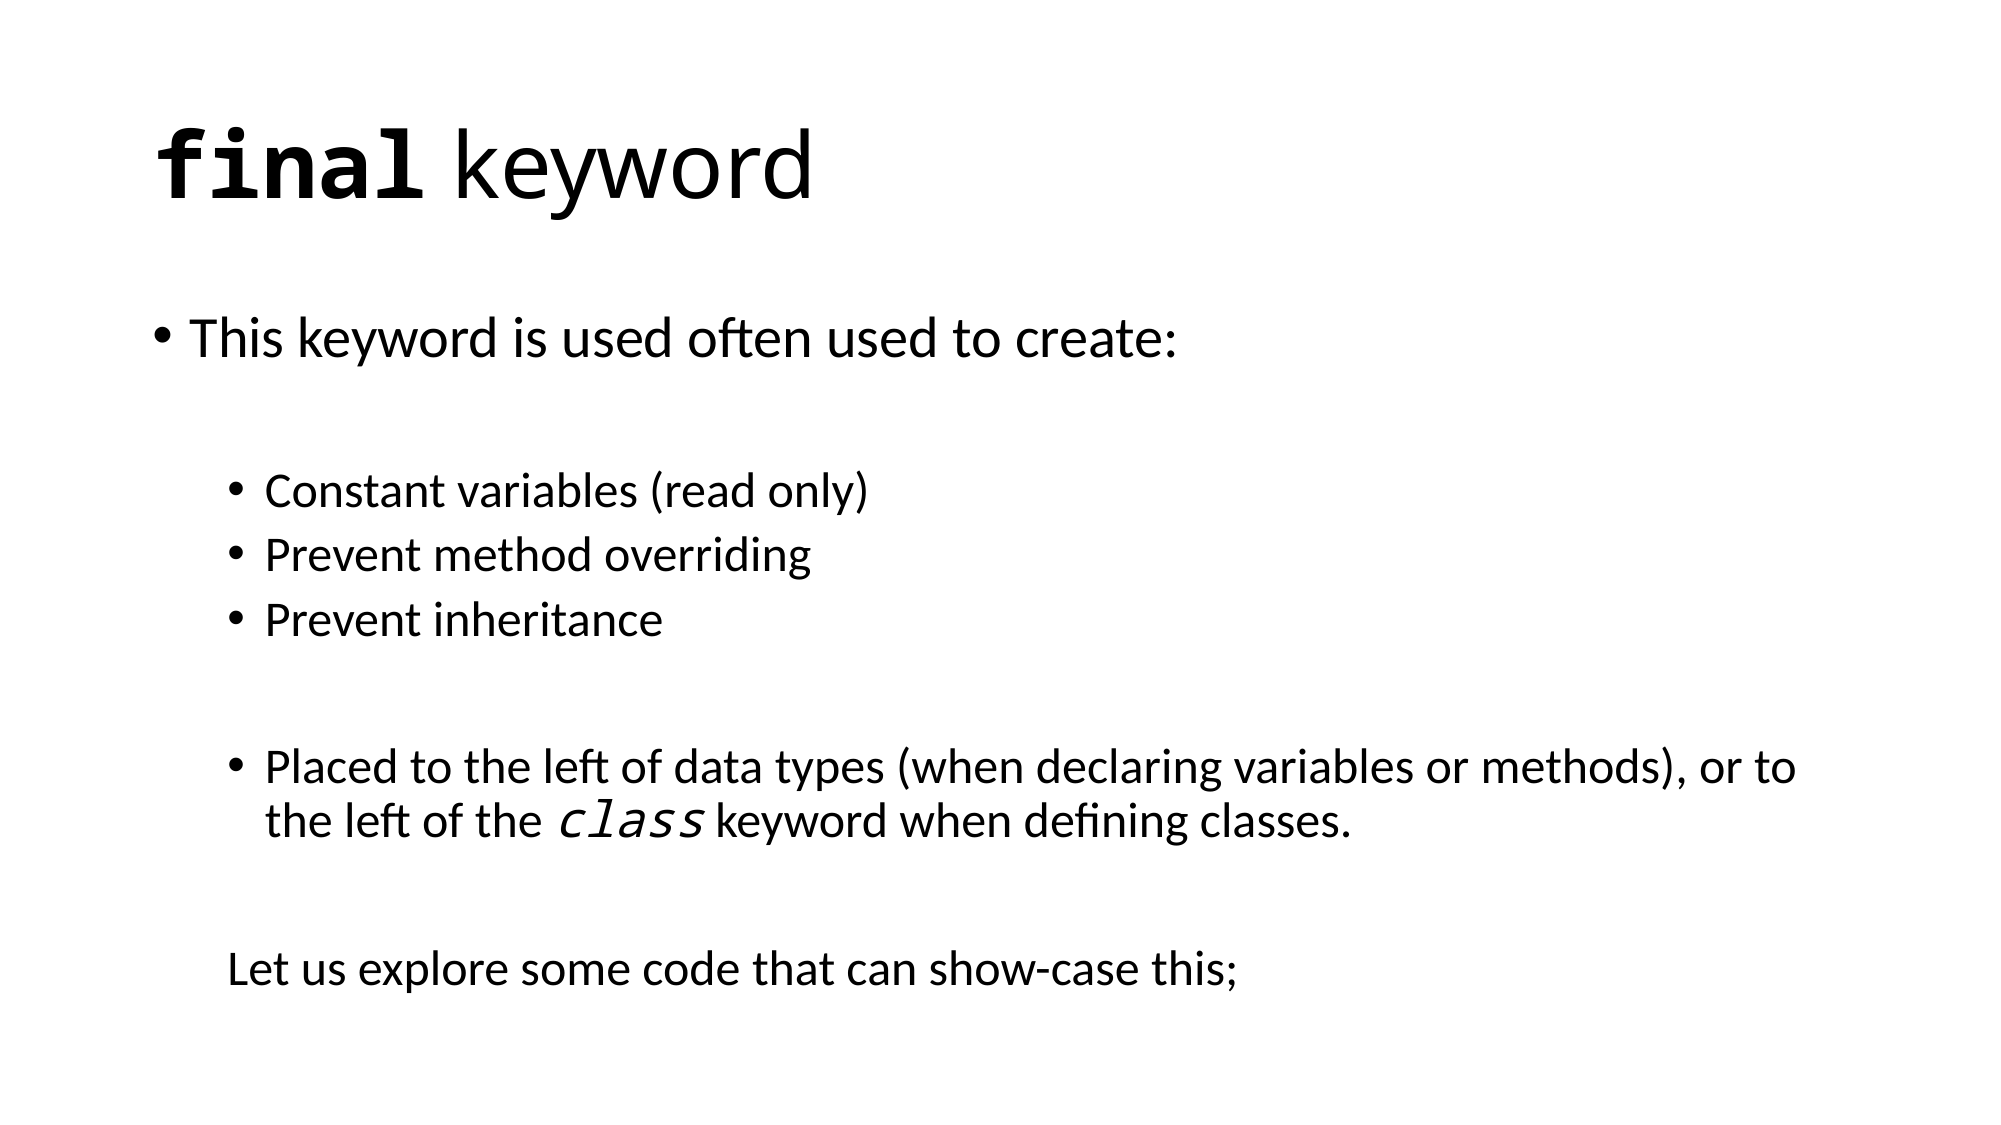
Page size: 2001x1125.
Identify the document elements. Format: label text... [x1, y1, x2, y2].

list This keyword is used often used to create: Constant variables (read only) Prevent method overriding Prevent inheritance Placed to the left of data types (when declaring variables or methods), or to the left of the class keyword when defining classes. Let us explore some code that can show-case this; [137, 299, 1863, 1014]
title final keyword [137, 59, 1863, 278]
